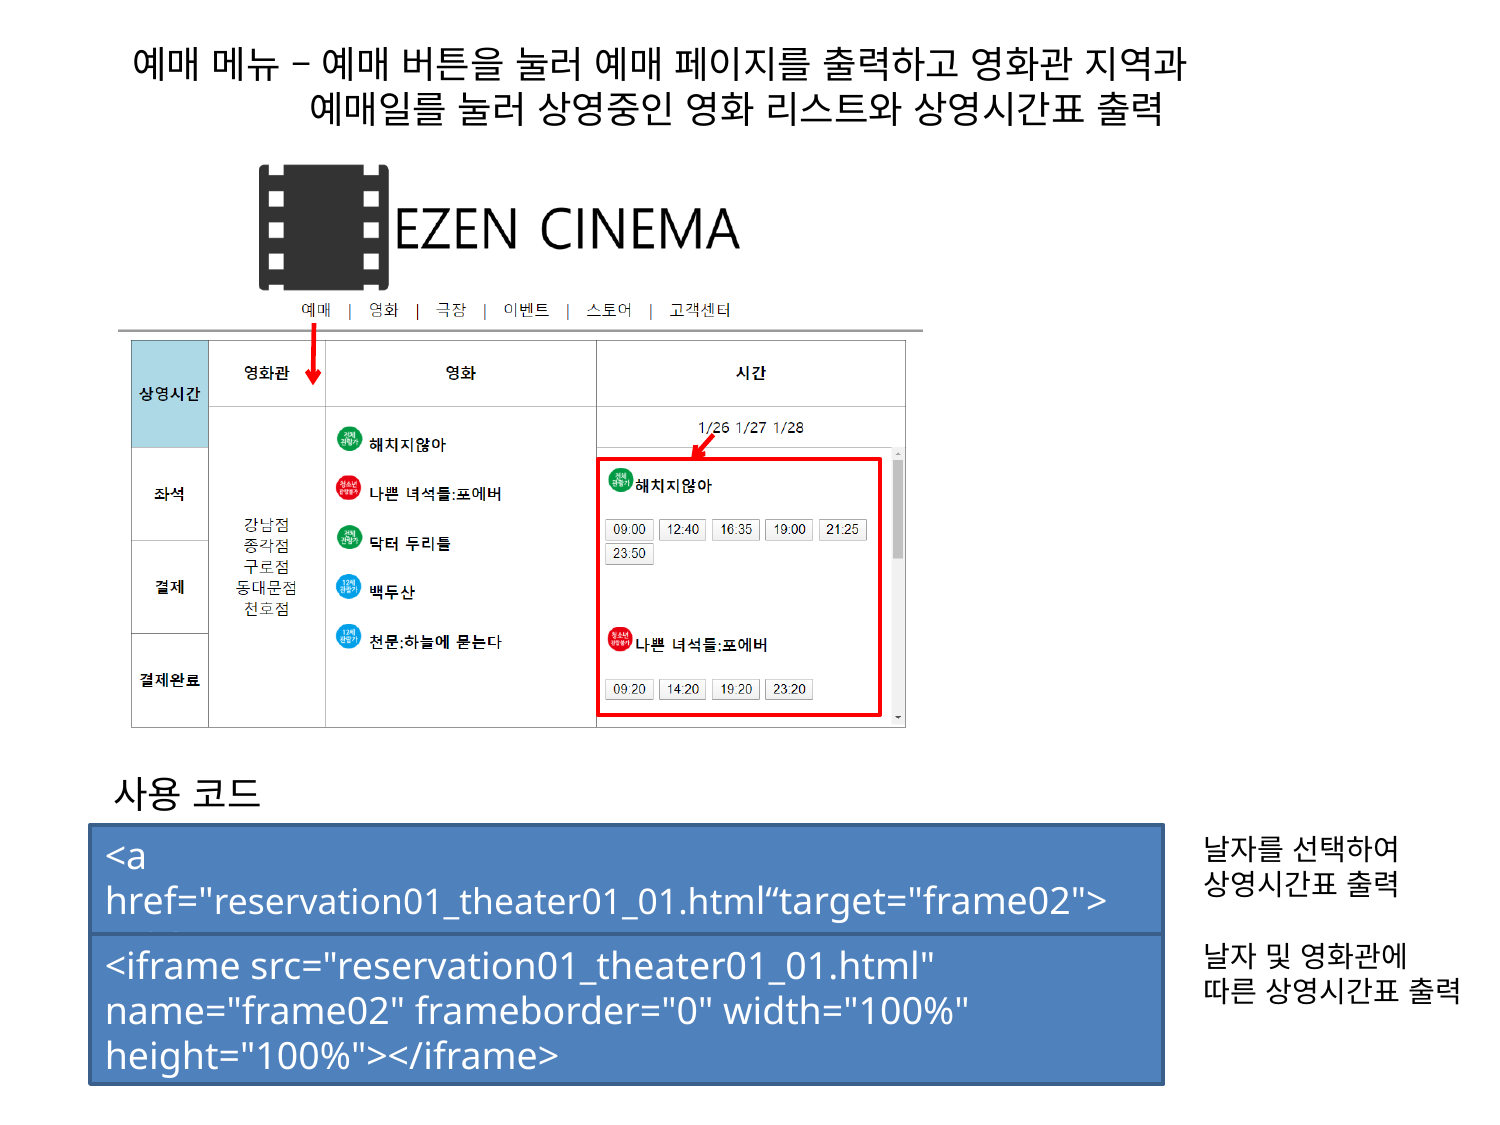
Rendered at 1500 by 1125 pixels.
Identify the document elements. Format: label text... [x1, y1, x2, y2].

text_box 날자를 선택하여 상영시간표 출력 [1188, 823, 1483, 909]
text_box <a href="reservation01_theater01_01.html“target="frame02"> 1/26</a> [88, 823, 1165, 932]
text_box 예매 메뉴 – 예매 버튼을 눌러 예매 페이지를 출력하고 영화관 지역과 예매일를 눌러 상영중인 영화 리스트와 상영시간표 출력 [117, 33, 1365, 139]
text_box 사용 코드 [98, 763, 277, 824]
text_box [690, 434, 714, 461]
picture [118, 157, 923, 752]
text_box 날자 및 영화관에 따른 상영시간표 출력 [1188, 930, 1483, 1016]
text_box <iframe src="reservation01_theater01_01.html" name="frame02" frameborder="0" width="100%" height="100%"></iframe> [88, 932, 1165, 1086]
